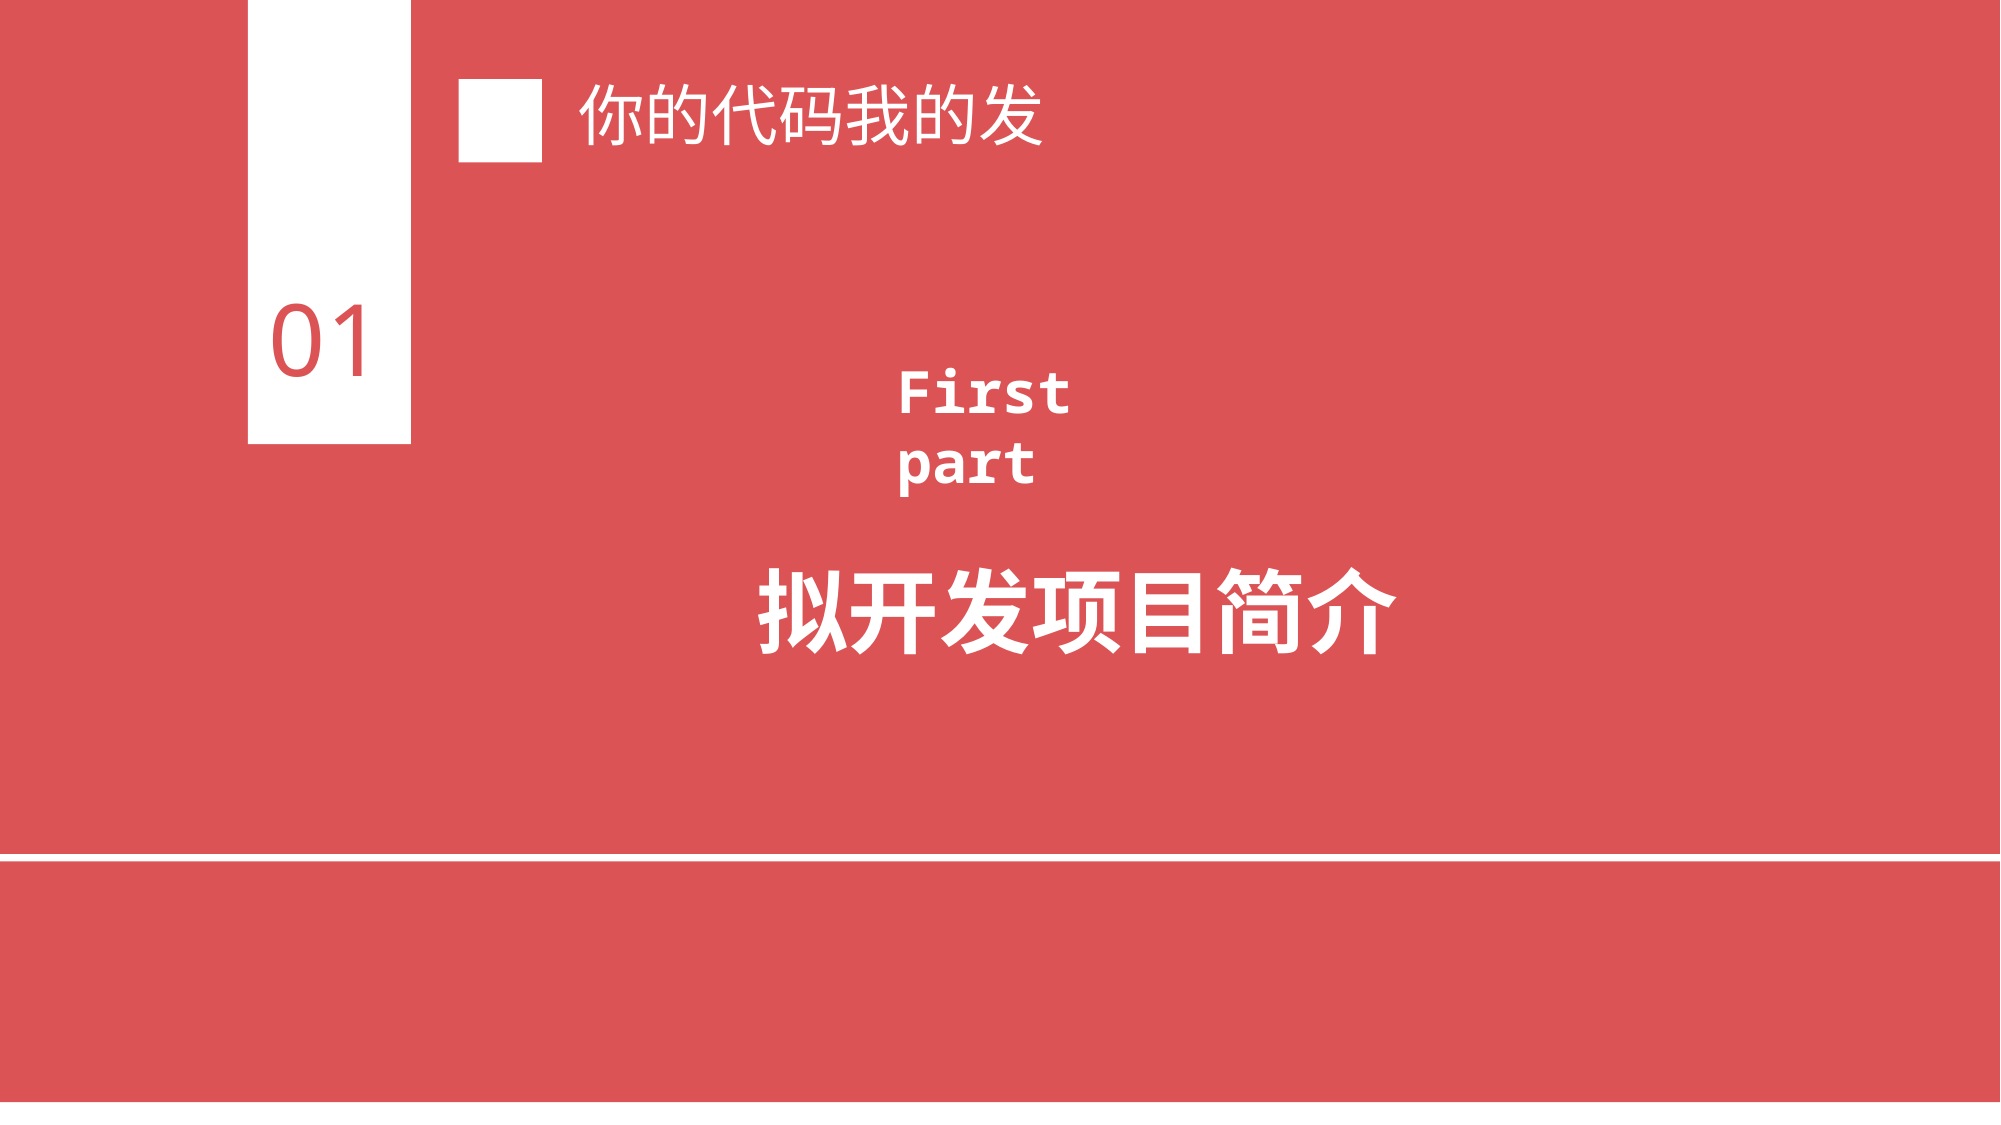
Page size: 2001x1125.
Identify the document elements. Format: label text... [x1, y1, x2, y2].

text_box First part [882, 348, 1210, 503]
text_box 拟开发项目简介 [741, 547, 1478, 672]
text_box [0, 853, 2000, 863]
text_box [0, 863, 2000, 1103]
text_box [247, 0, 412, 445]
text_box [0, 0, 2000, 853]
text_box 你的代码我的发 [563, 66, 1090, 162]
text_box [458, 78, 543, 163]
text_box 01 [254, 269, 454, 404]
